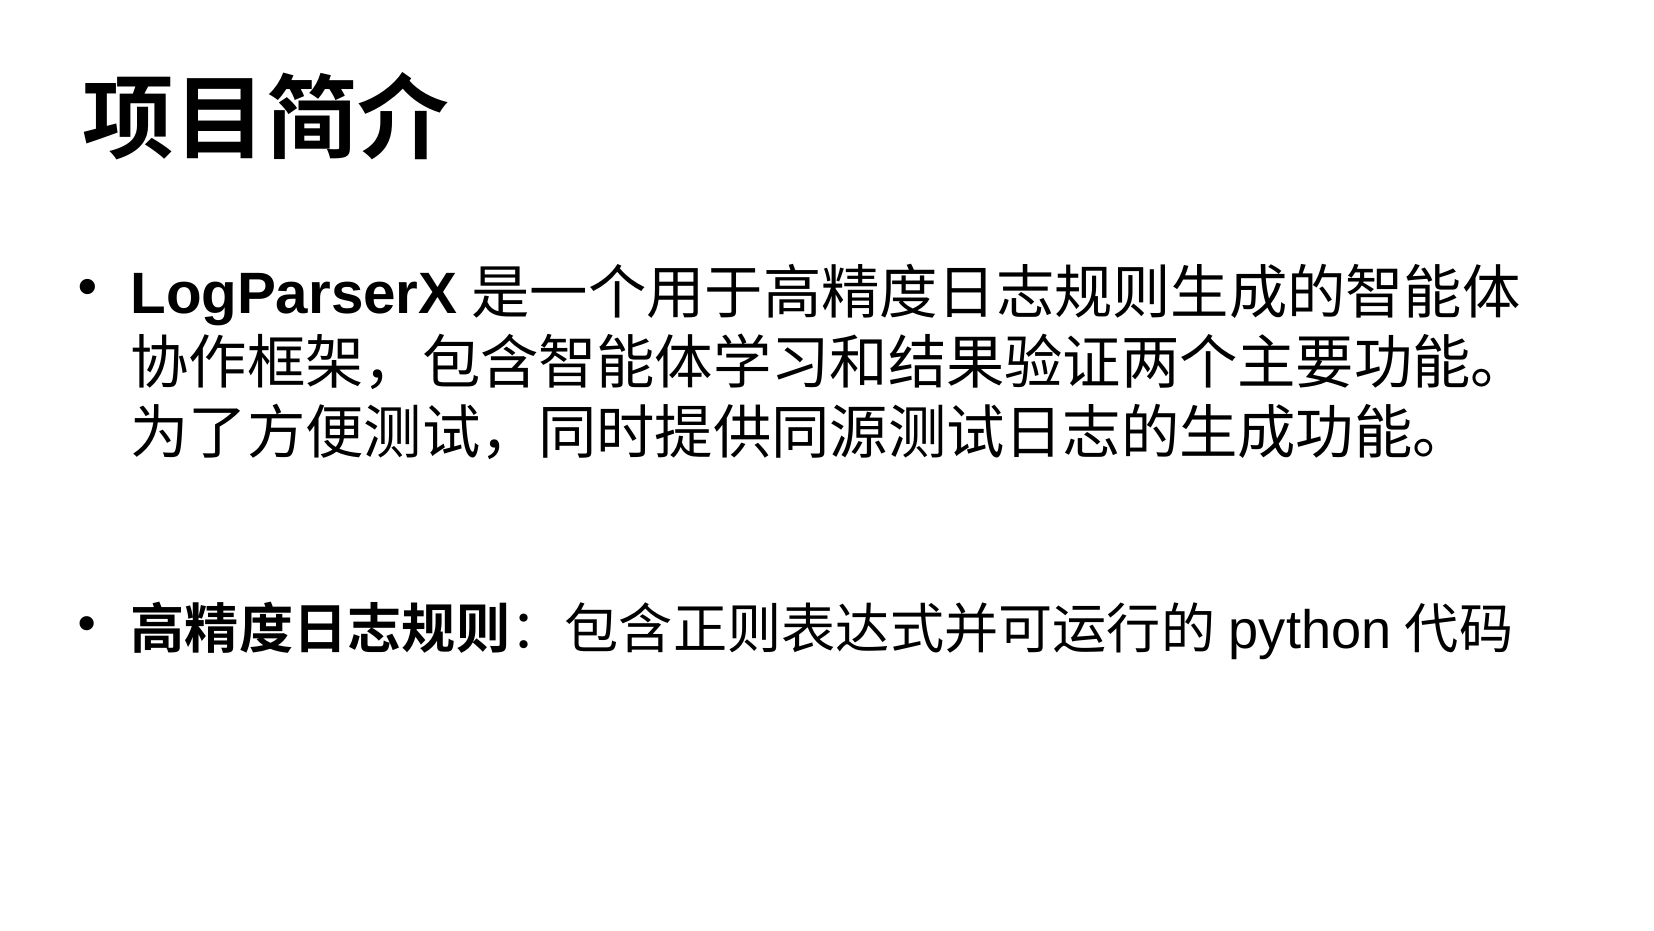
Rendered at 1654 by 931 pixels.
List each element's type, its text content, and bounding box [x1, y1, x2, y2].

text_box 项目简介 [82, 37, 1571, 193]
text_box LogParserX是一个用于高精度日志规则生成的智能体协作框架，包含智能体学习和结果验证两个主要功能。为了方便测试，同时提供同源测试日志的生成功能。 高精度日志规则：包含正则表达式并可运行的python代码 [60, 255, 1530, 795]
